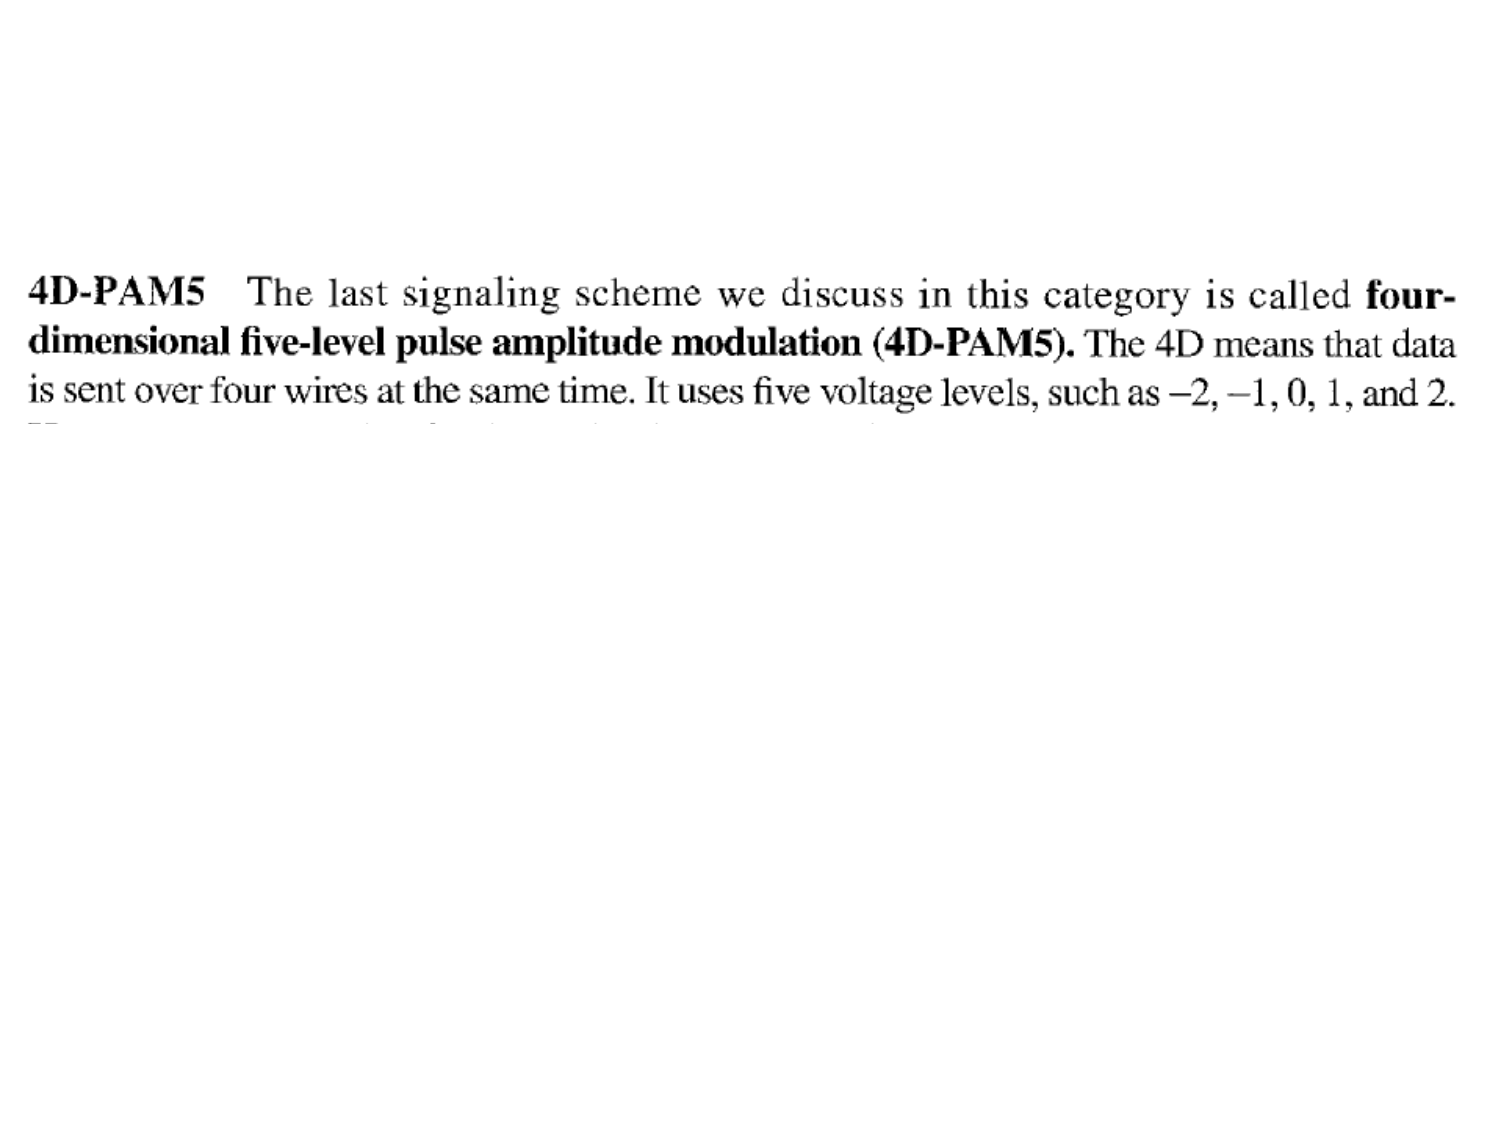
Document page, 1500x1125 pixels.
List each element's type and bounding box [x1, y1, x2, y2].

picture [5, 262, 1500, 424]
